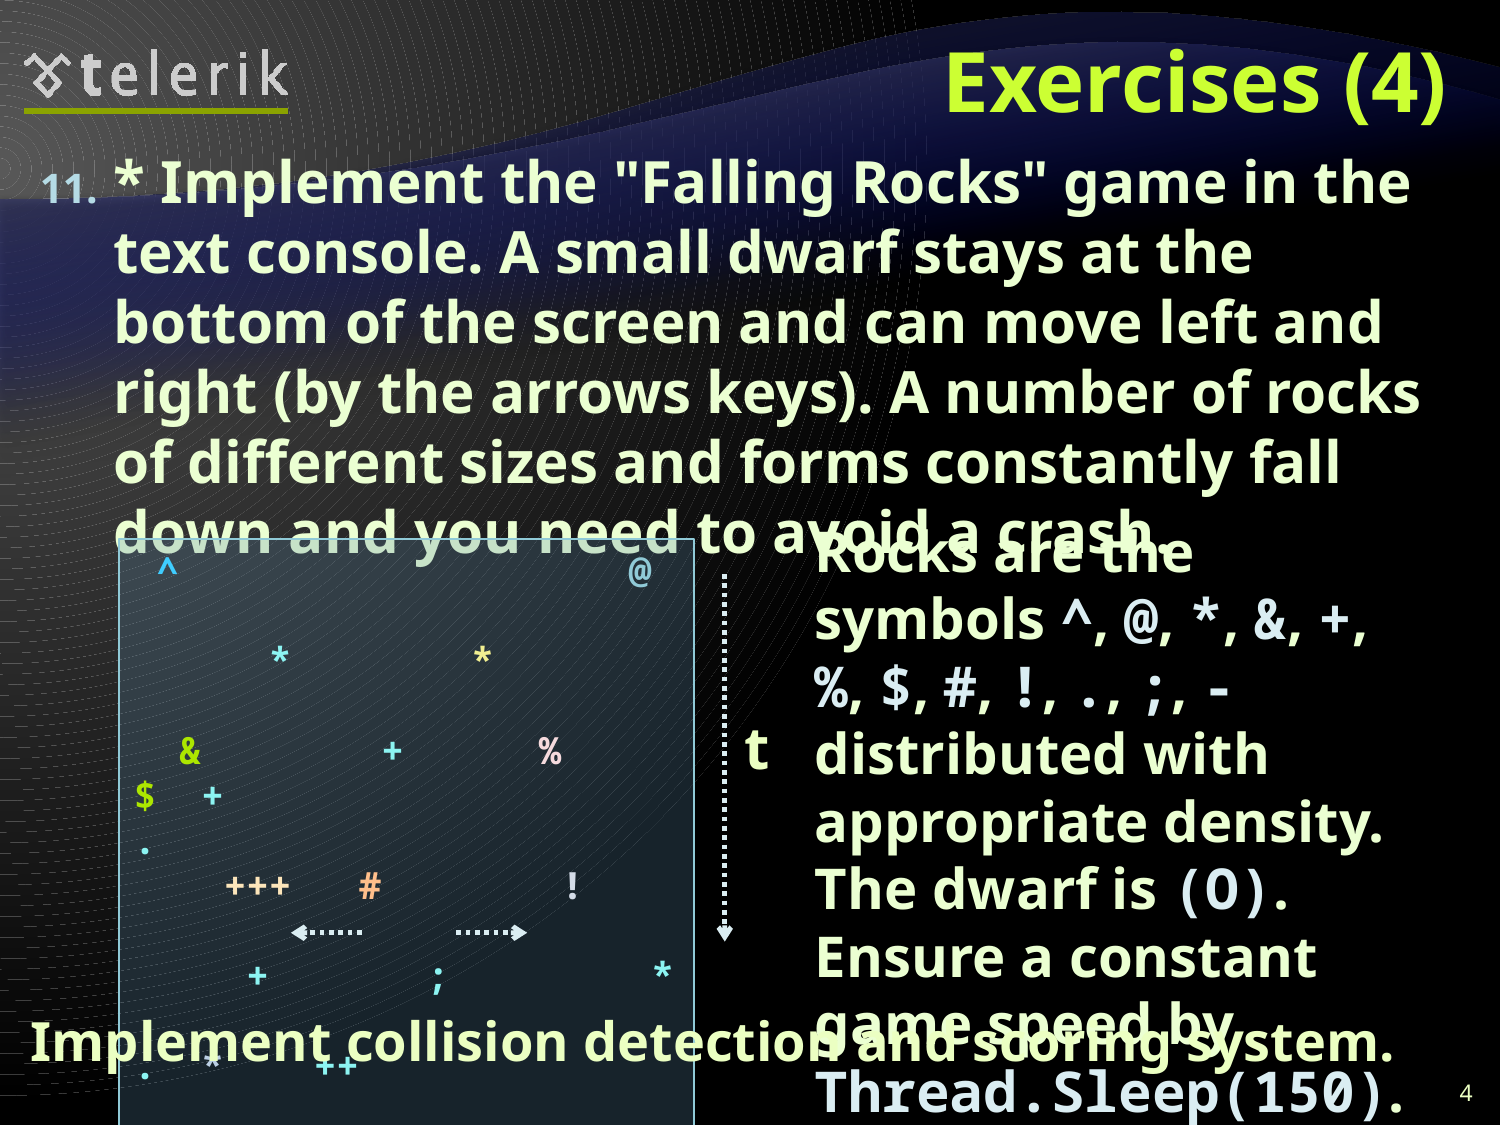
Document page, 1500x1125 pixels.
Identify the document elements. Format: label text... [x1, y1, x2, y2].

text_box Implement collision detection and scoring system. [16, 999, 1412, 1080]
slide_number 4 [1412, 1074, 1488, 1113]
title Exercises (4) [300, 12, 1463, 137]
list * Implement the "Falling Rocks" game in the text console. A small dwarf stays at the bottom of the screen and can move left and right (by the arrows keys). A number of rocks of different sizes and forms constantly fall down and you need to avoid a crash. [24, 137, 1463, 1063]
text_box Rocks are the symbols ^, @, *, &, +, %, $, #, !, ., ;, - distributed with appropriate density. The dwarf is (O). Ensure a constant game speed by Thread.Sleep(150). [800, 508, 1438, 984]
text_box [118, 539, 784, 964]
picture [24, 49, 288, 114]
